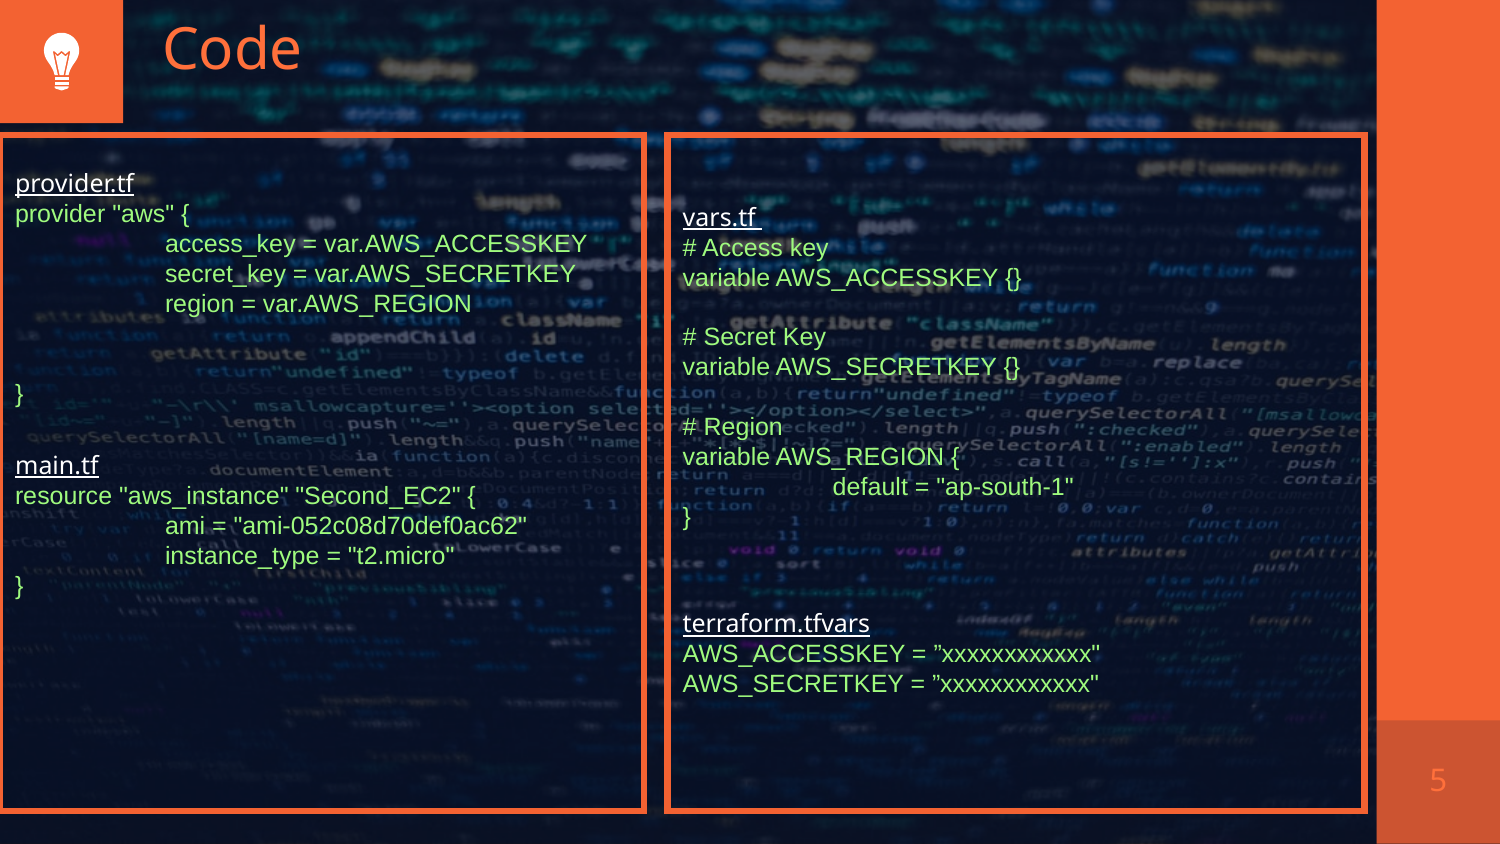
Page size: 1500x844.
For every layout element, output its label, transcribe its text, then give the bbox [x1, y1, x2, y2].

text_box provider.tf provider "aws" { access_key = var.AWS_ACCESSKEY secret_key = var.AWS_SECRETKEY region = var.AWS_REGION } main.tf resource "aws_instance" "Second_EC2" { ami = "ami-052c08d70def0ac62" instance_type = "t2.micro" } [0, 135, 644, 811]
slide_number 5 [1376, 720, 1500, 844]
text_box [43, 32, 80, 91]
title Code [162, 0, 1286, 103]
text_box vars.tf # Access key variable AWS_ACCESSKEY {} # Secret Key variable AWS_SECRETKEY {} # Region variable AWS_REGION { default = "ap-south-1" } terraform.tfvars AWS_ACCESSKEY = ”xxxxxxxxxxxx" AWS_SECRETKEY = ”xxxxxxxxxxxx" [667, 135, 1365, 811]
